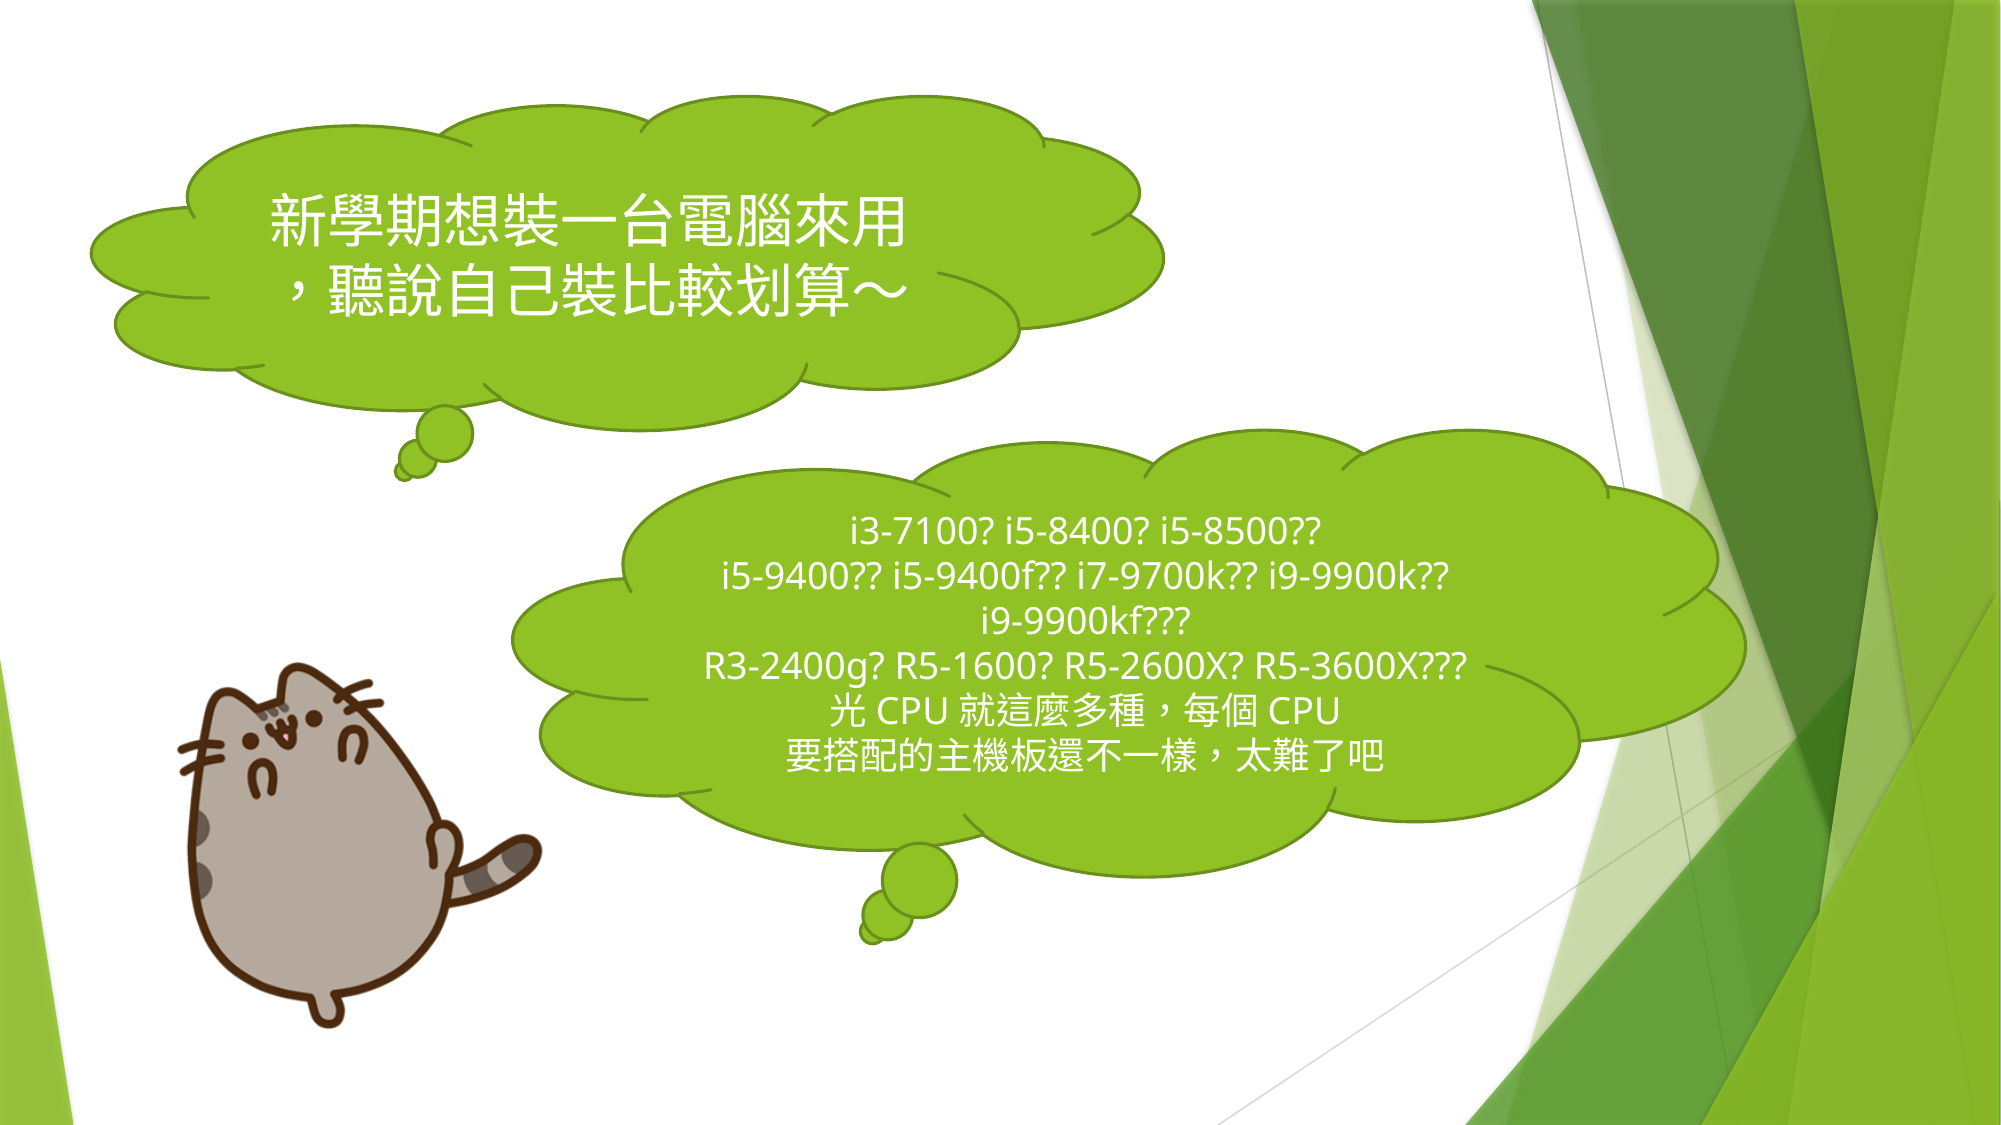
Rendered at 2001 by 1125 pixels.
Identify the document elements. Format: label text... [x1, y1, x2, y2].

text_box 新學期想裝一台電腦來用 ，聽說自己裝比較划算～ [89, 94, 1166, 483]
text_box i3-7100? i5-8400? i5-8500?? i5-9400?? i5-9400f?? i7-9700k?? i9-9900k?? i9-9900kf??? R3-2400g? R5-1600? R5-2600X? R5-3600X??? 光CPU就這麼多種，每個CPU 要搭配的主機板還不一樣，太難了吧 [522, 428, 1748, 946]
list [110, 615, 568, 1074]
